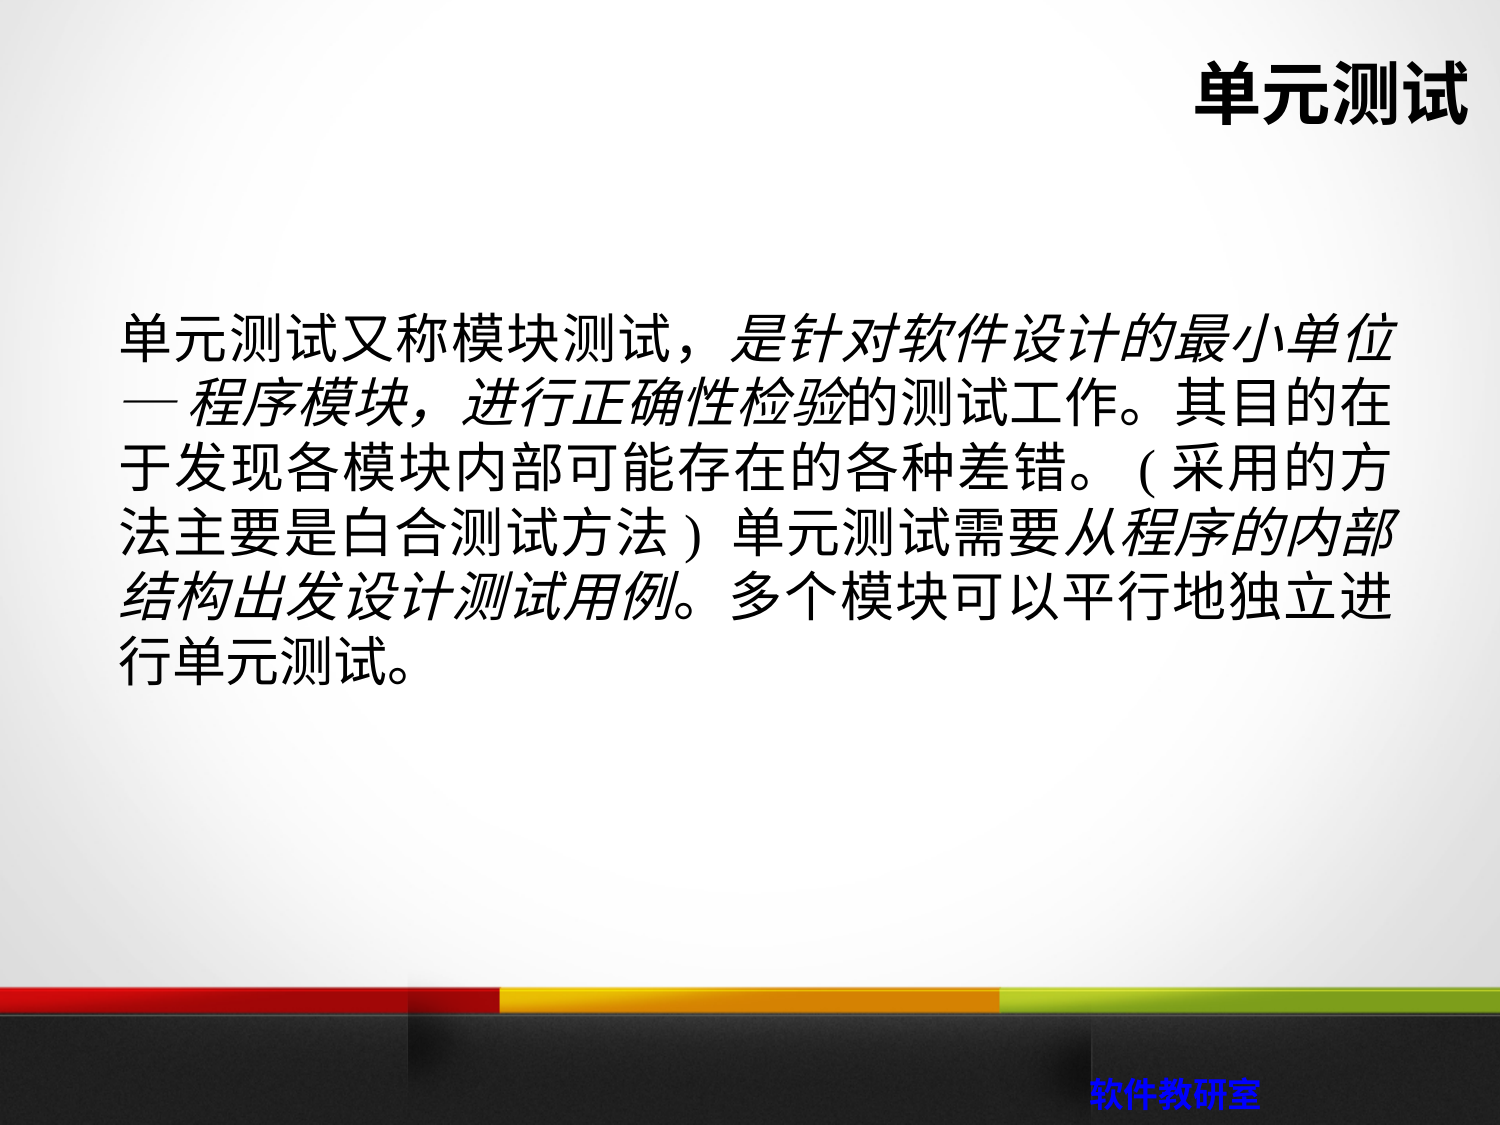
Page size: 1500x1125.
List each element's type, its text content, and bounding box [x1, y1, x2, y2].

picture [0, 0, 1500, 1125]
text_box 单元测试 [576, 43, 1500, 141]
slide_number 软件教研室 [1074, 1042, 1425, 1103]
text_box 单元测试又称模块测试，是针对软件设计的最小单位 ─ 程序模块，进行正确性检验的测试工作。其目的在于发现各模块内部可能存在的各种差错。(采用的方法主要是白合测试方法) 单元测试需要从程序的内部结构出发设计测试用例。多个模块可以平行地独立进行单元测试。 [103, 297, 1408, 700]
